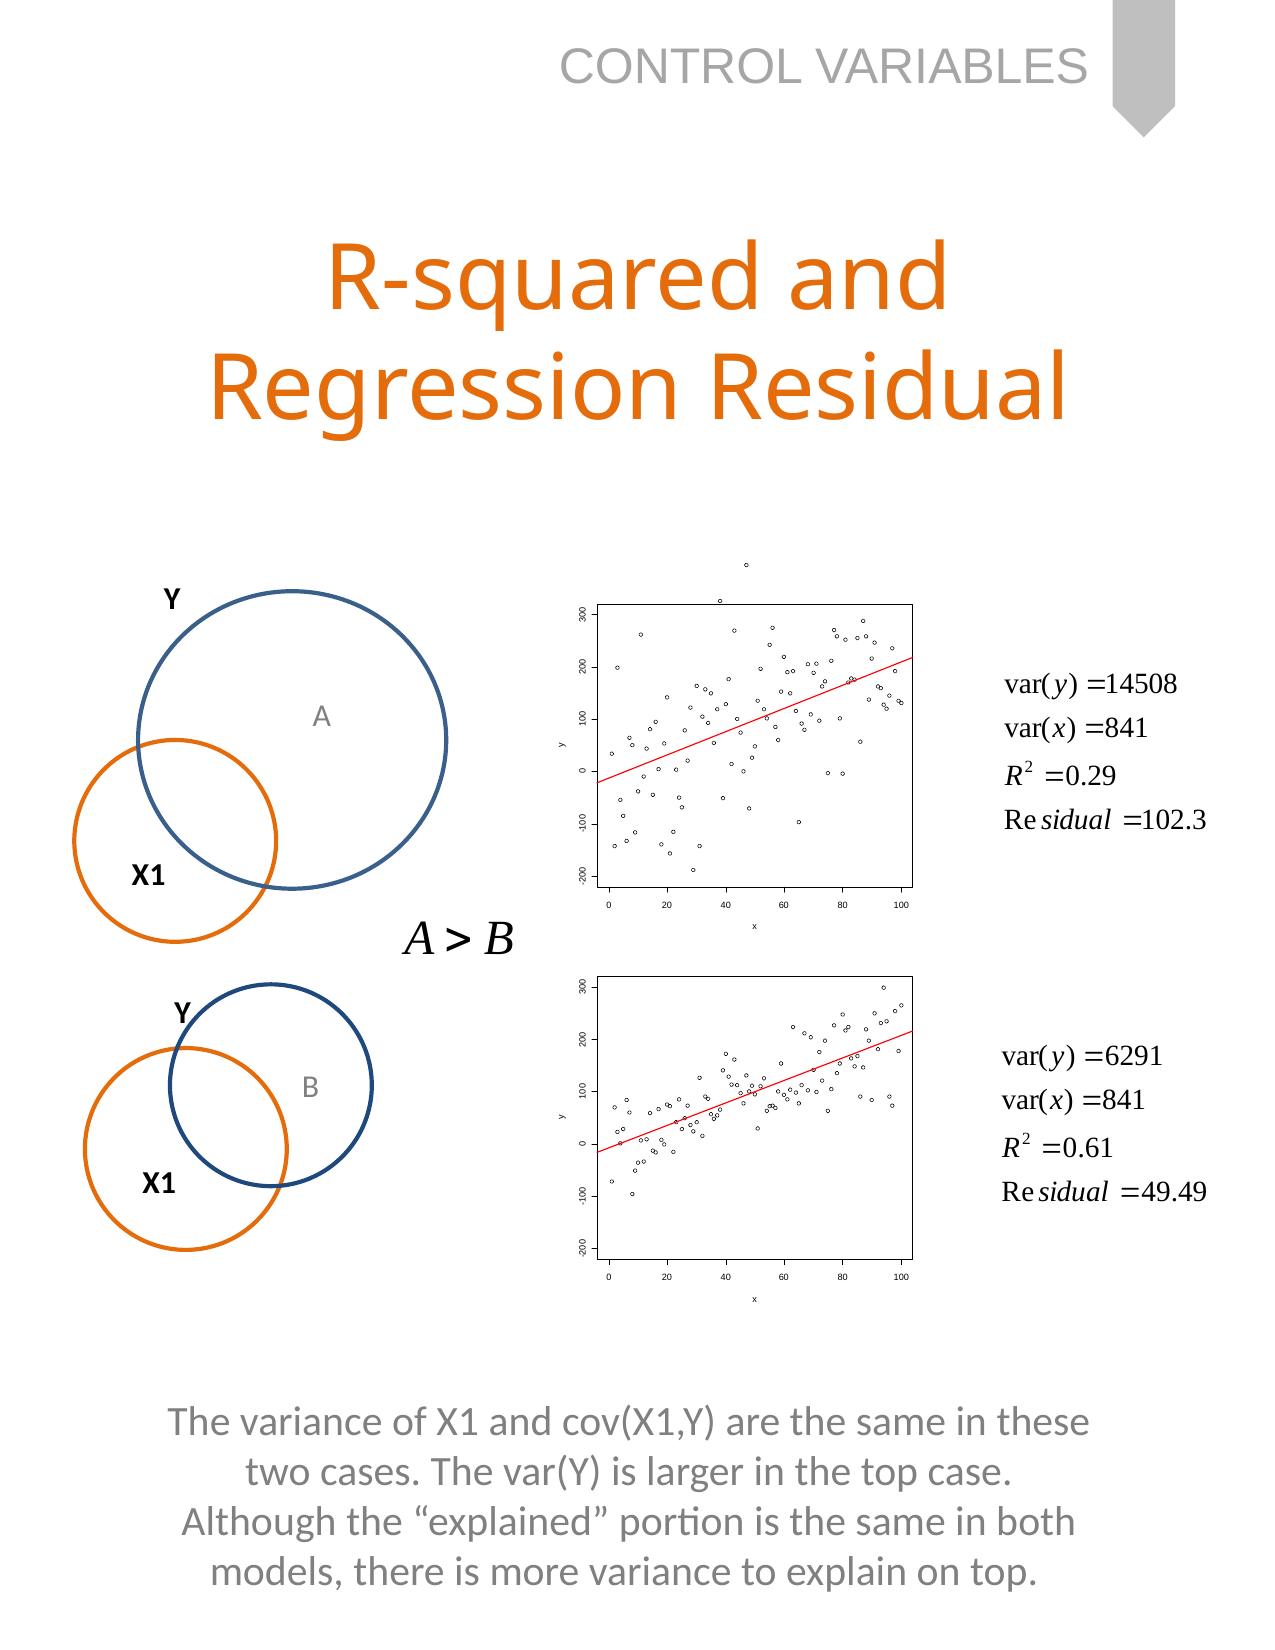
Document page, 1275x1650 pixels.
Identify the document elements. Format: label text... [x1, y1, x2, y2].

text_box X1 [116, 846, 181, 900]
text_box Y [148, 569, 196, 623]
text_box [82, 1046, 282, 1252]
text_box X1 [127, 1154, 192, 1208]
text_box [135, 589, 449, 891]
picture [552, 559, 936, 1315]
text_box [996, 1037, 1213, 1210]
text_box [999, 665, 1210, 838]
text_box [392, 909, 524, 964]
text_box A [297, 686, 347, 740]
title R-squared and Regression Residual [65, 189, 1213, 465]
text_box Y [159, 984, 207, 1038]
text_box B [287, 1058, 335, 1112]
text_box [72, 745, 267, 944]
text_box [167, 982, 374, 1189]
text_box The variance of X1 and cov(X1,Y) are the same in these two cases. The var(Y) is larger in the top case. Although the “explained” portion is the same in both models, there is more variance to explain on top. [149, 1386, 1109, 1602]
